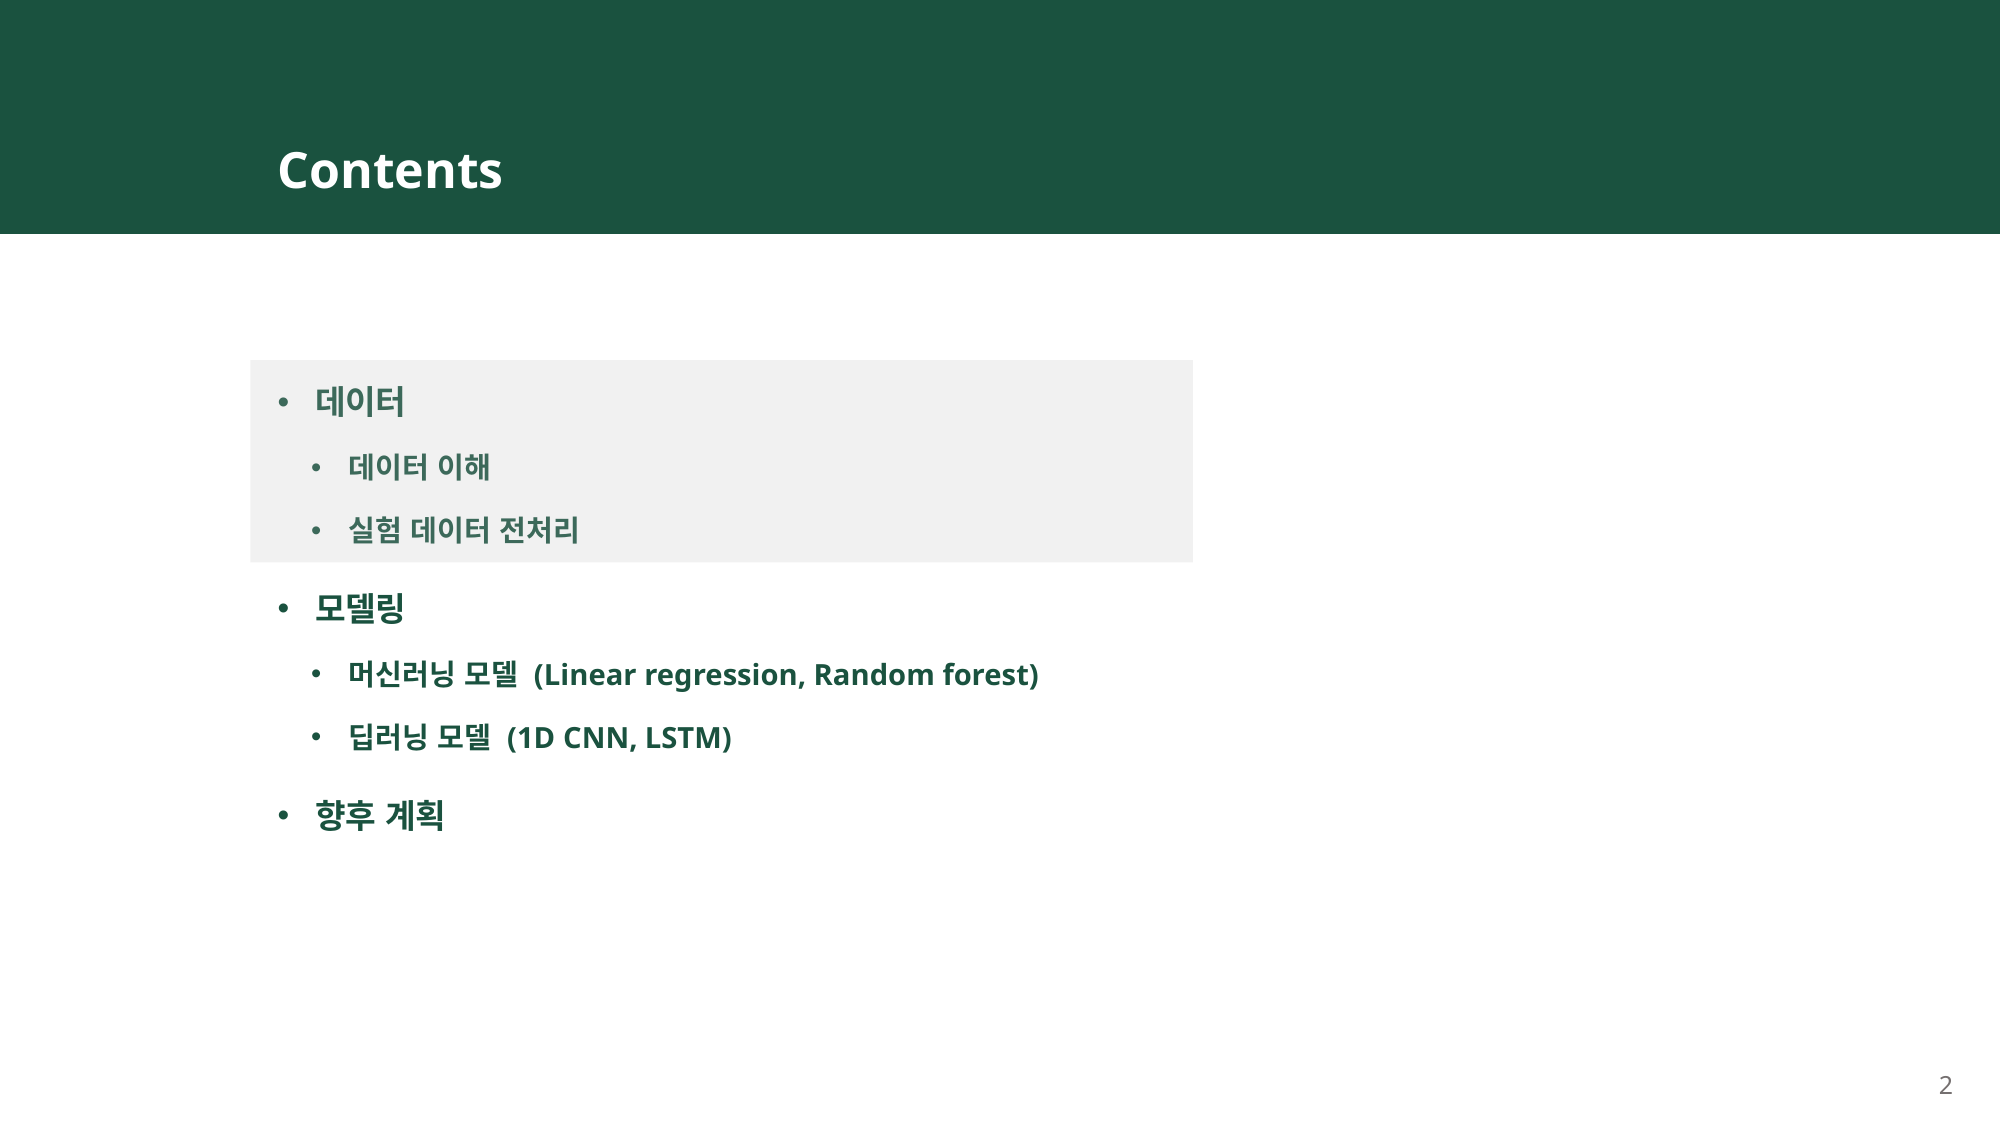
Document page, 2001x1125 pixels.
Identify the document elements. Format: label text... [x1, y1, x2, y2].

title Contents [262, 132, 1100, 213]
slide_number ‹#› [1518, 1056, 1969, 1117]
list 데이터 데이터 이해 실험 데이터 전처리 모델링 머신러닝 모델 (Linear regression, Random forest) 딥러닝 모델 (1D CNN, LSTM) 향후 계획 [262, 354, 1739, 974]
text_box [250, 360, 1193, 563]
